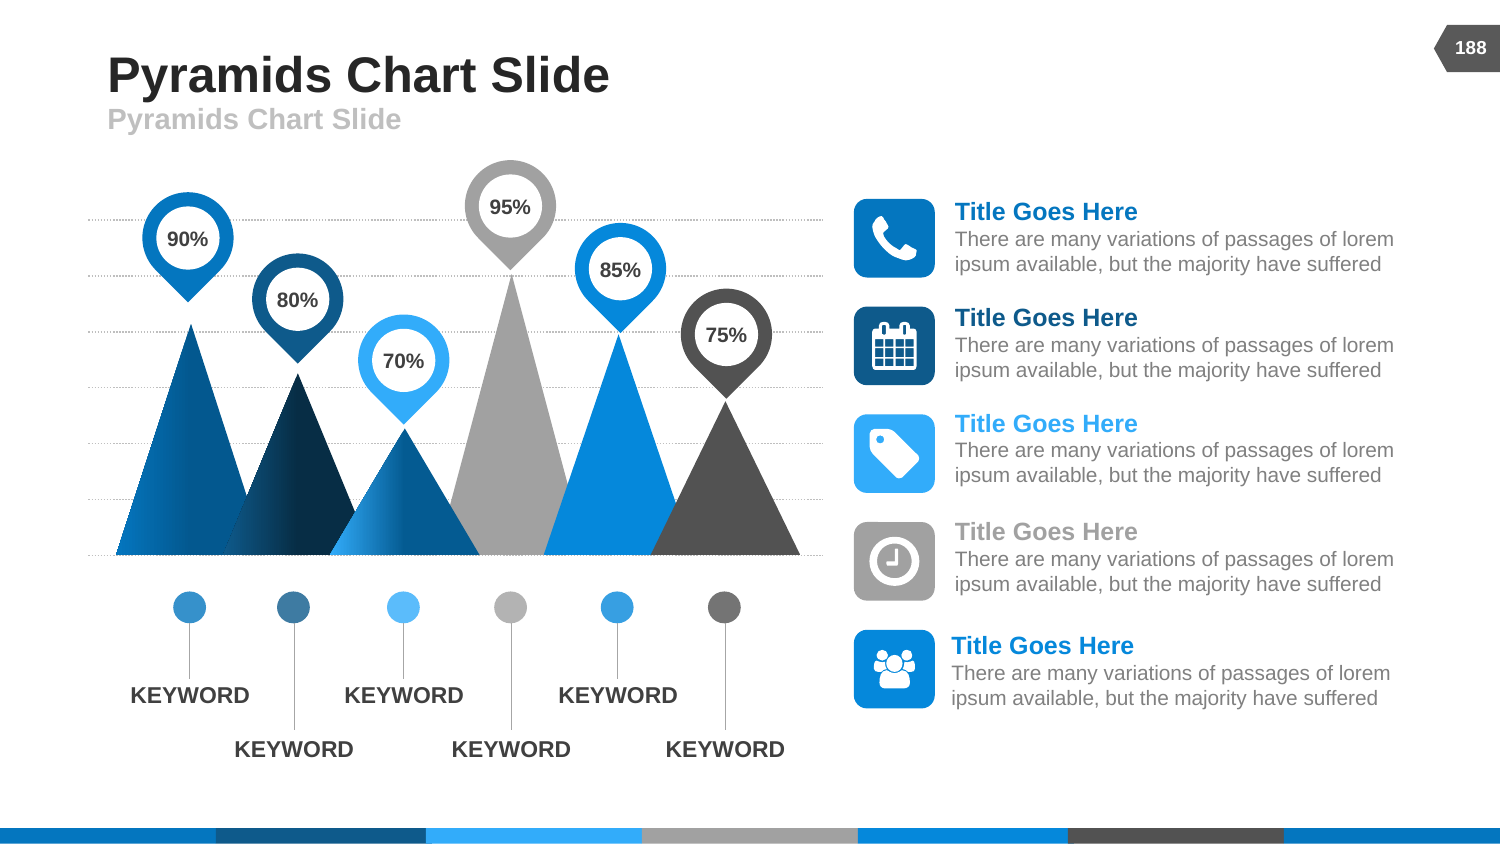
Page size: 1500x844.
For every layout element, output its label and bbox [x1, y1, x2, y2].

text_box [940, 294, 1431, 389]
text_box [675, 591, 777, 763]
text_box [940, 508, 1431, 603]
title [107, 43, 1033, 102]
text_box [853, 629, 935, 709]
list [107, 101, 783, 135]
text_box [853, 198, 935, 278]
text_box [353, 591, 455, 709]
text_box [461, 591, 563, 763]
slide_number [1439, 24, 1500, 70]
text_box [567, 591, 669, 709]
text_box [88, 159, 824, 558]
text_box [853, 414, 935, 494]
text_box [243, 591, 345, 763]
text_box [936, 621, 1431, 717]
text_box [940, 399, 1431, 495]
text_box [139, 591, 241, 709]
text_box [853, 306, 935, 386]
text_box [940, 188, 1431, 284]
text_box [853, 521, 935, 601]
